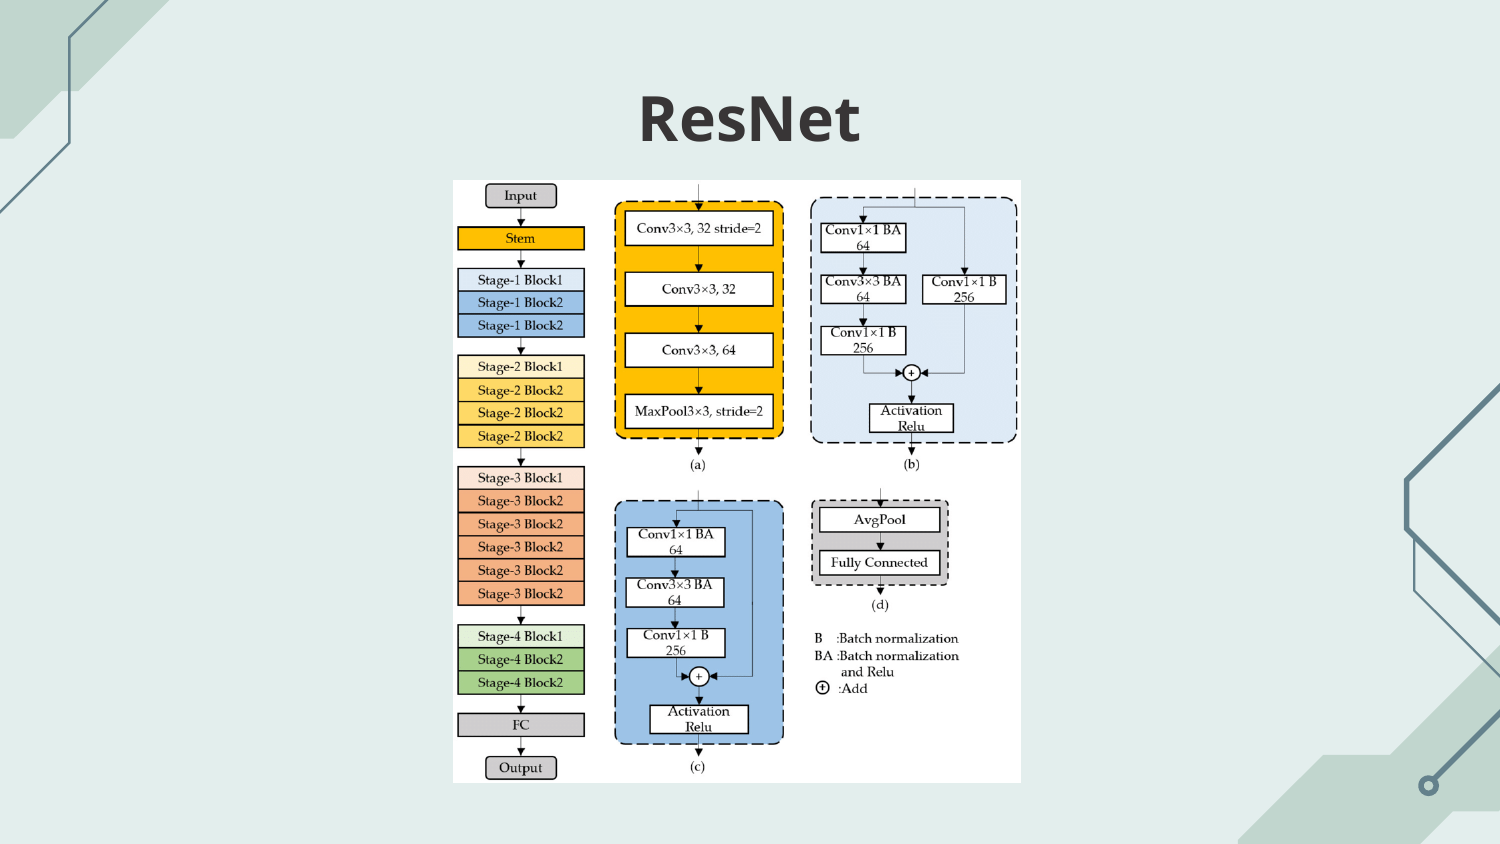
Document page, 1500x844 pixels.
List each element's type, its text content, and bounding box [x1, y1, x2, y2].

title ResNet [118, 63, 1382, 161]
picture [453, 180, 1022, 784]
